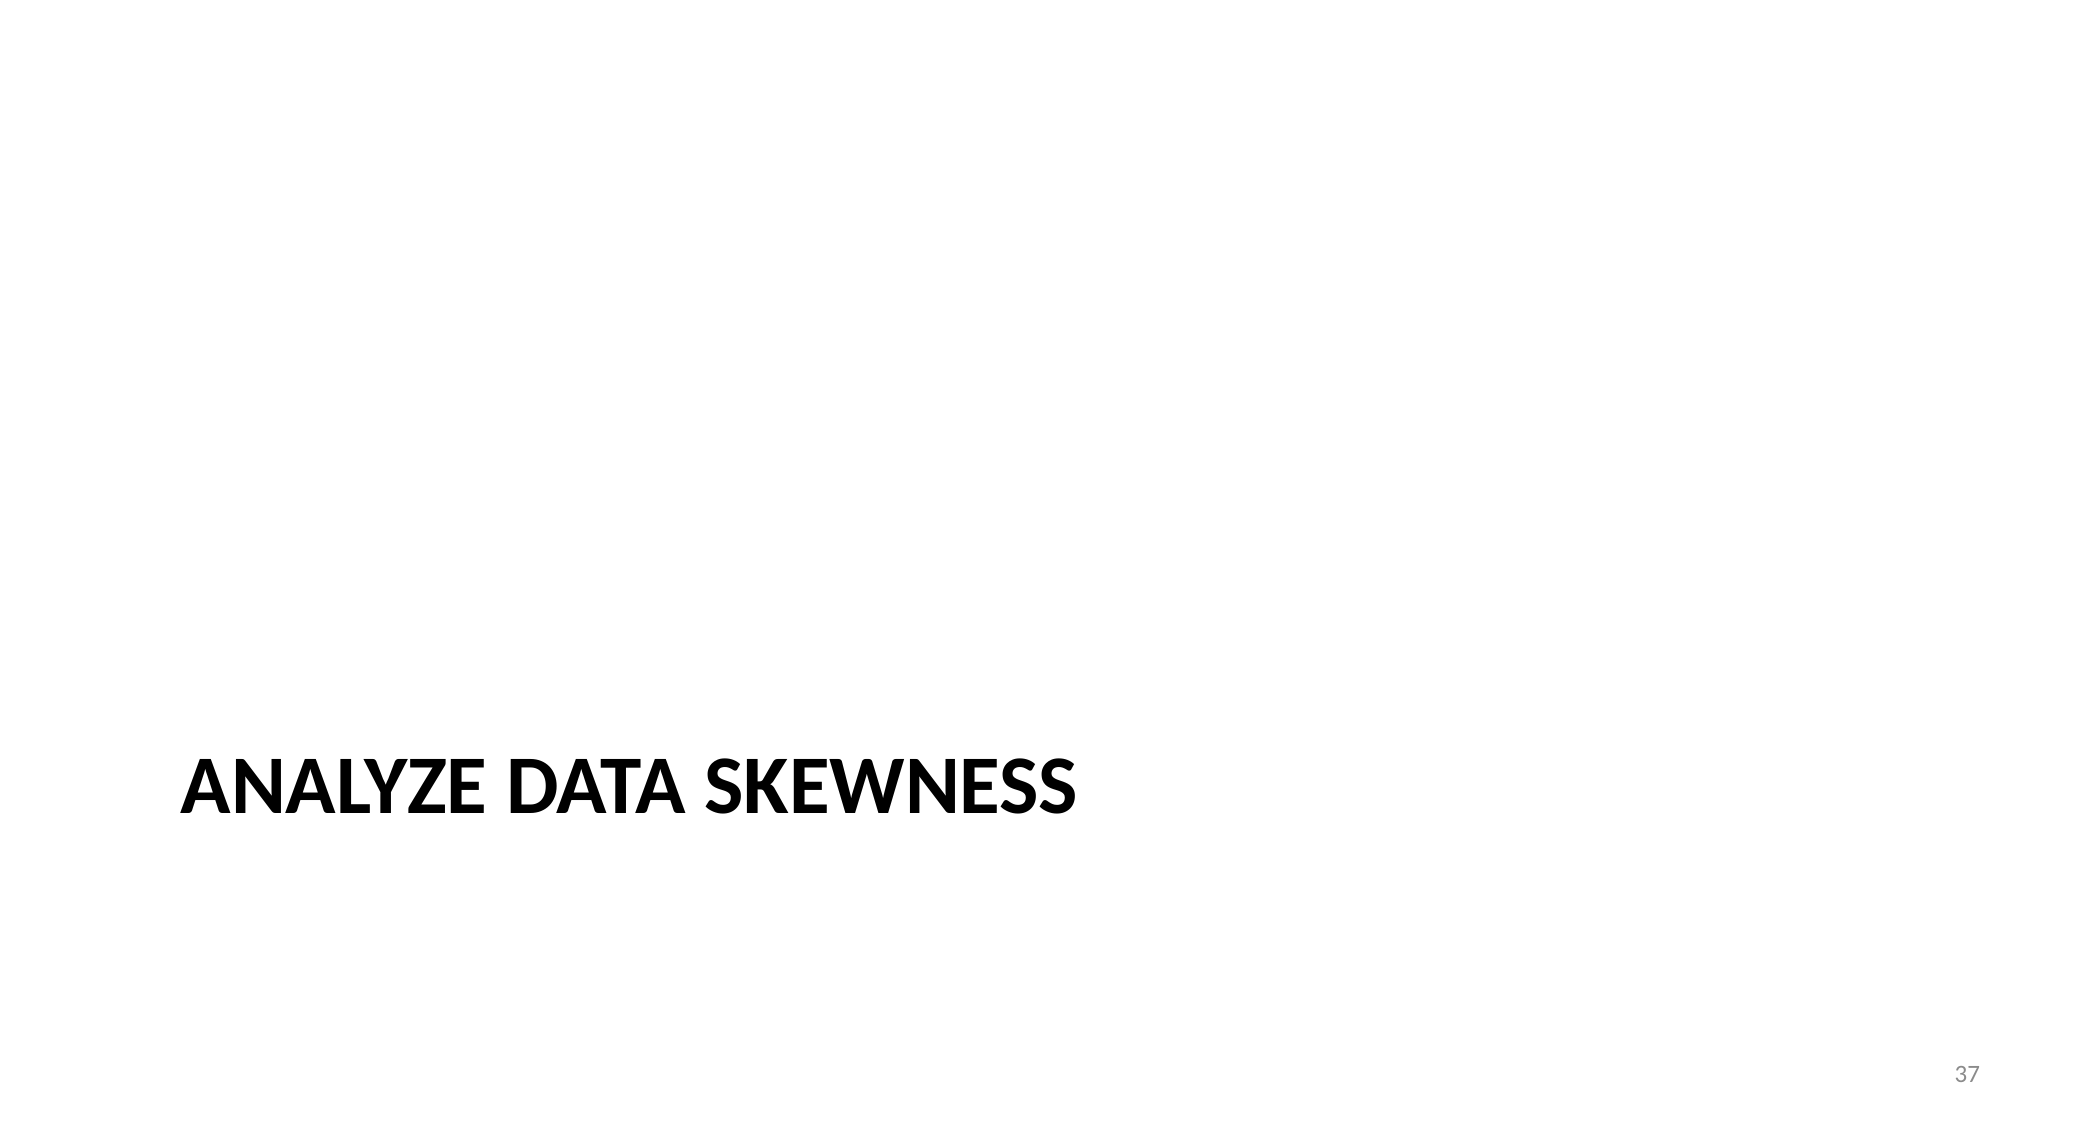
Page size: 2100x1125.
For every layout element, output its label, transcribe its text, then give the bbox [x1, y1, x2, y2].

slide_number 37 [1505, 1042, 1995, 1103]
title Analyze Data Skewness [165, 722, 1951, 947]
